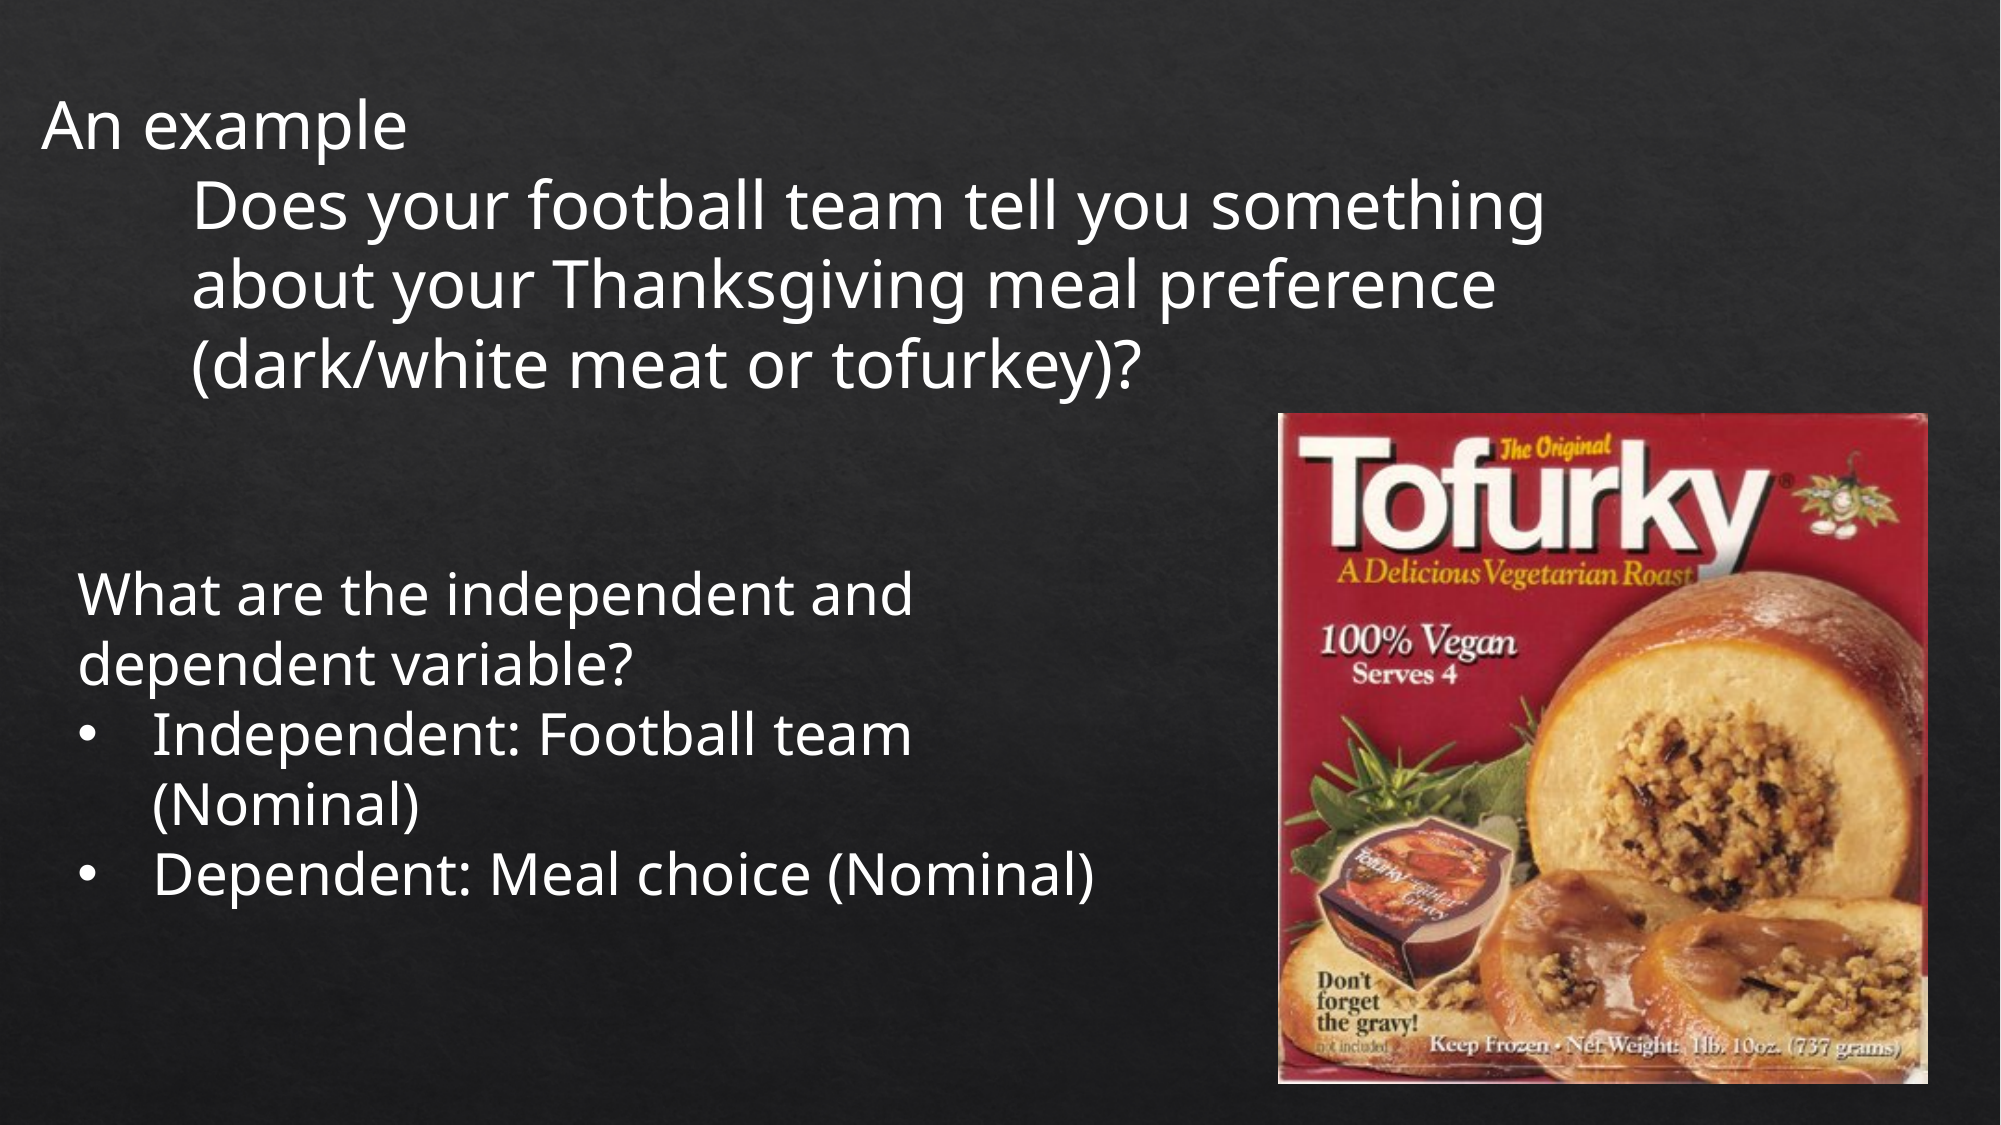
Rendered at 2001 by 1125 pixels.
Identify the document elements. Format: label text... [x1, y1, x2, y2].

text_box An example Does your football team tell you something about your Thanksgiving meal preference (dark/white meat or tofurkey)? [26, 74, 1880, 575]
picture [1278, 413, 1928, 1084]
text_box What are the independent and dependent variable? Independent: Football team (Nominal) Dependent: Meal choice (Nominal) [62, 549, 1160, 990]
